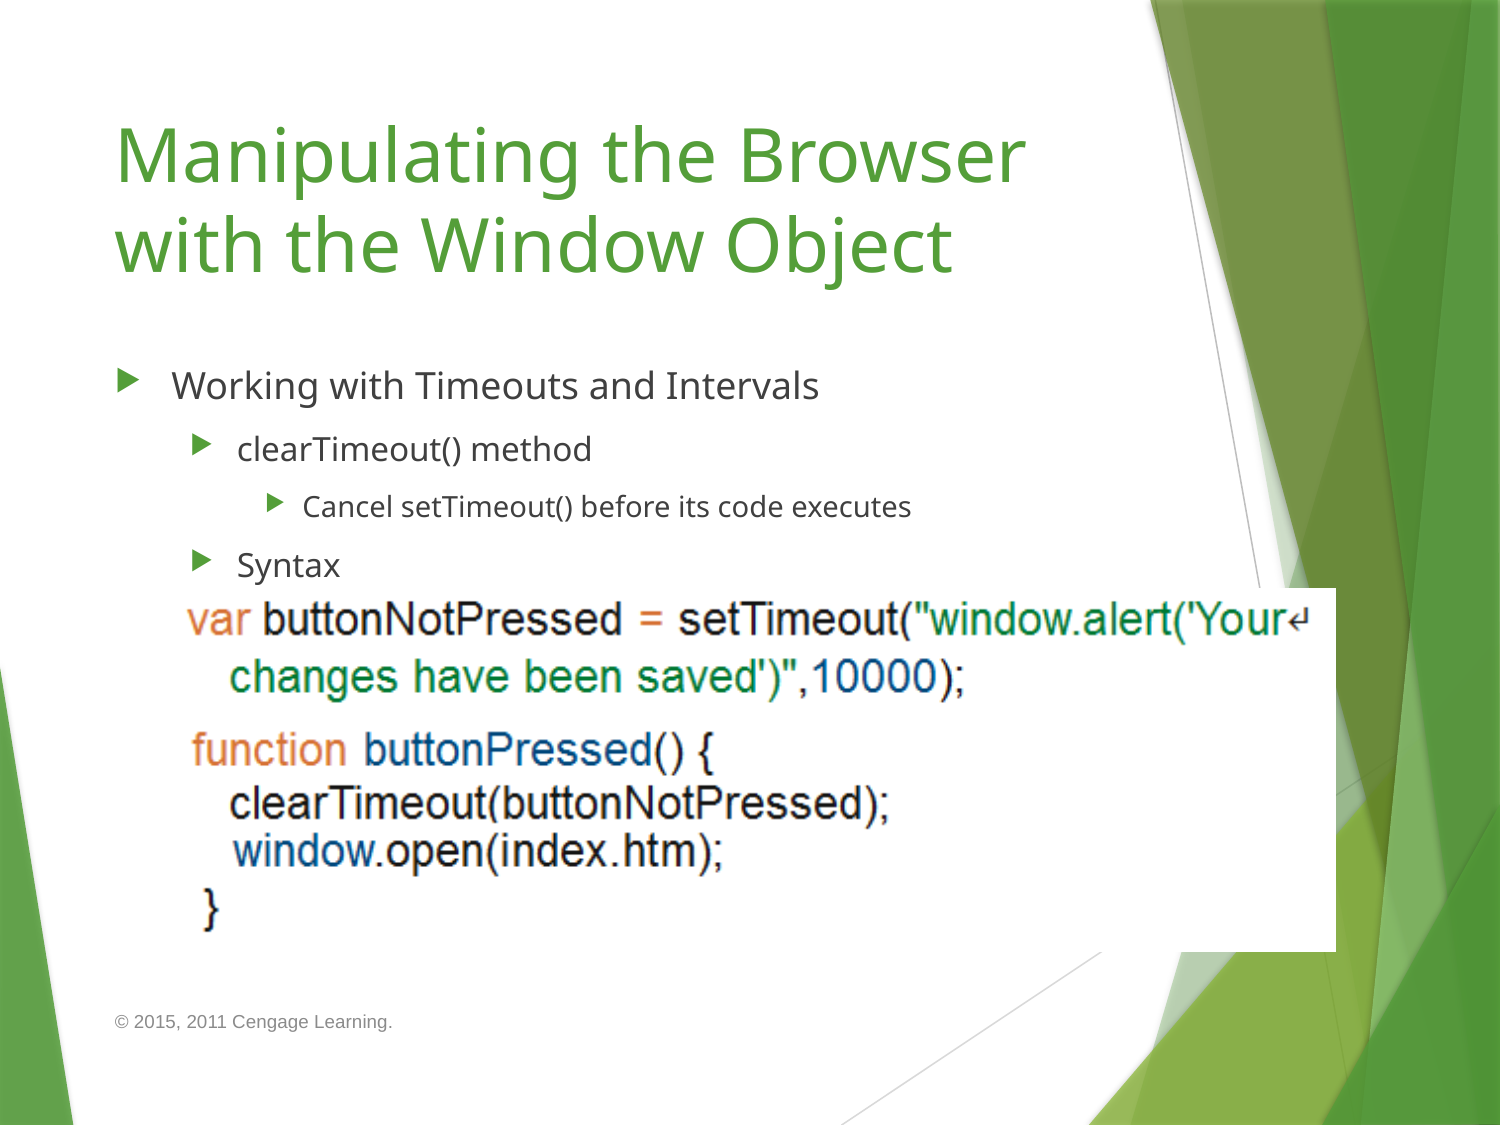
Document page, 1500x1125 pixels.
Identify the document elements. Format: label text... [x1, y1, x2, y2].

picture [163, 587, 1336, 953]
footer © 2015, 2011 Cengage Learning. [99, 991, 859, 1051]
title Manipulating the Browser with the Window Object [99, 99, 1142, 317]
list Working with Timeouts and Intervals clearTimeout() method Cancel setTimeout() before its code executes Syntax [99, 354, 1142, 992]
